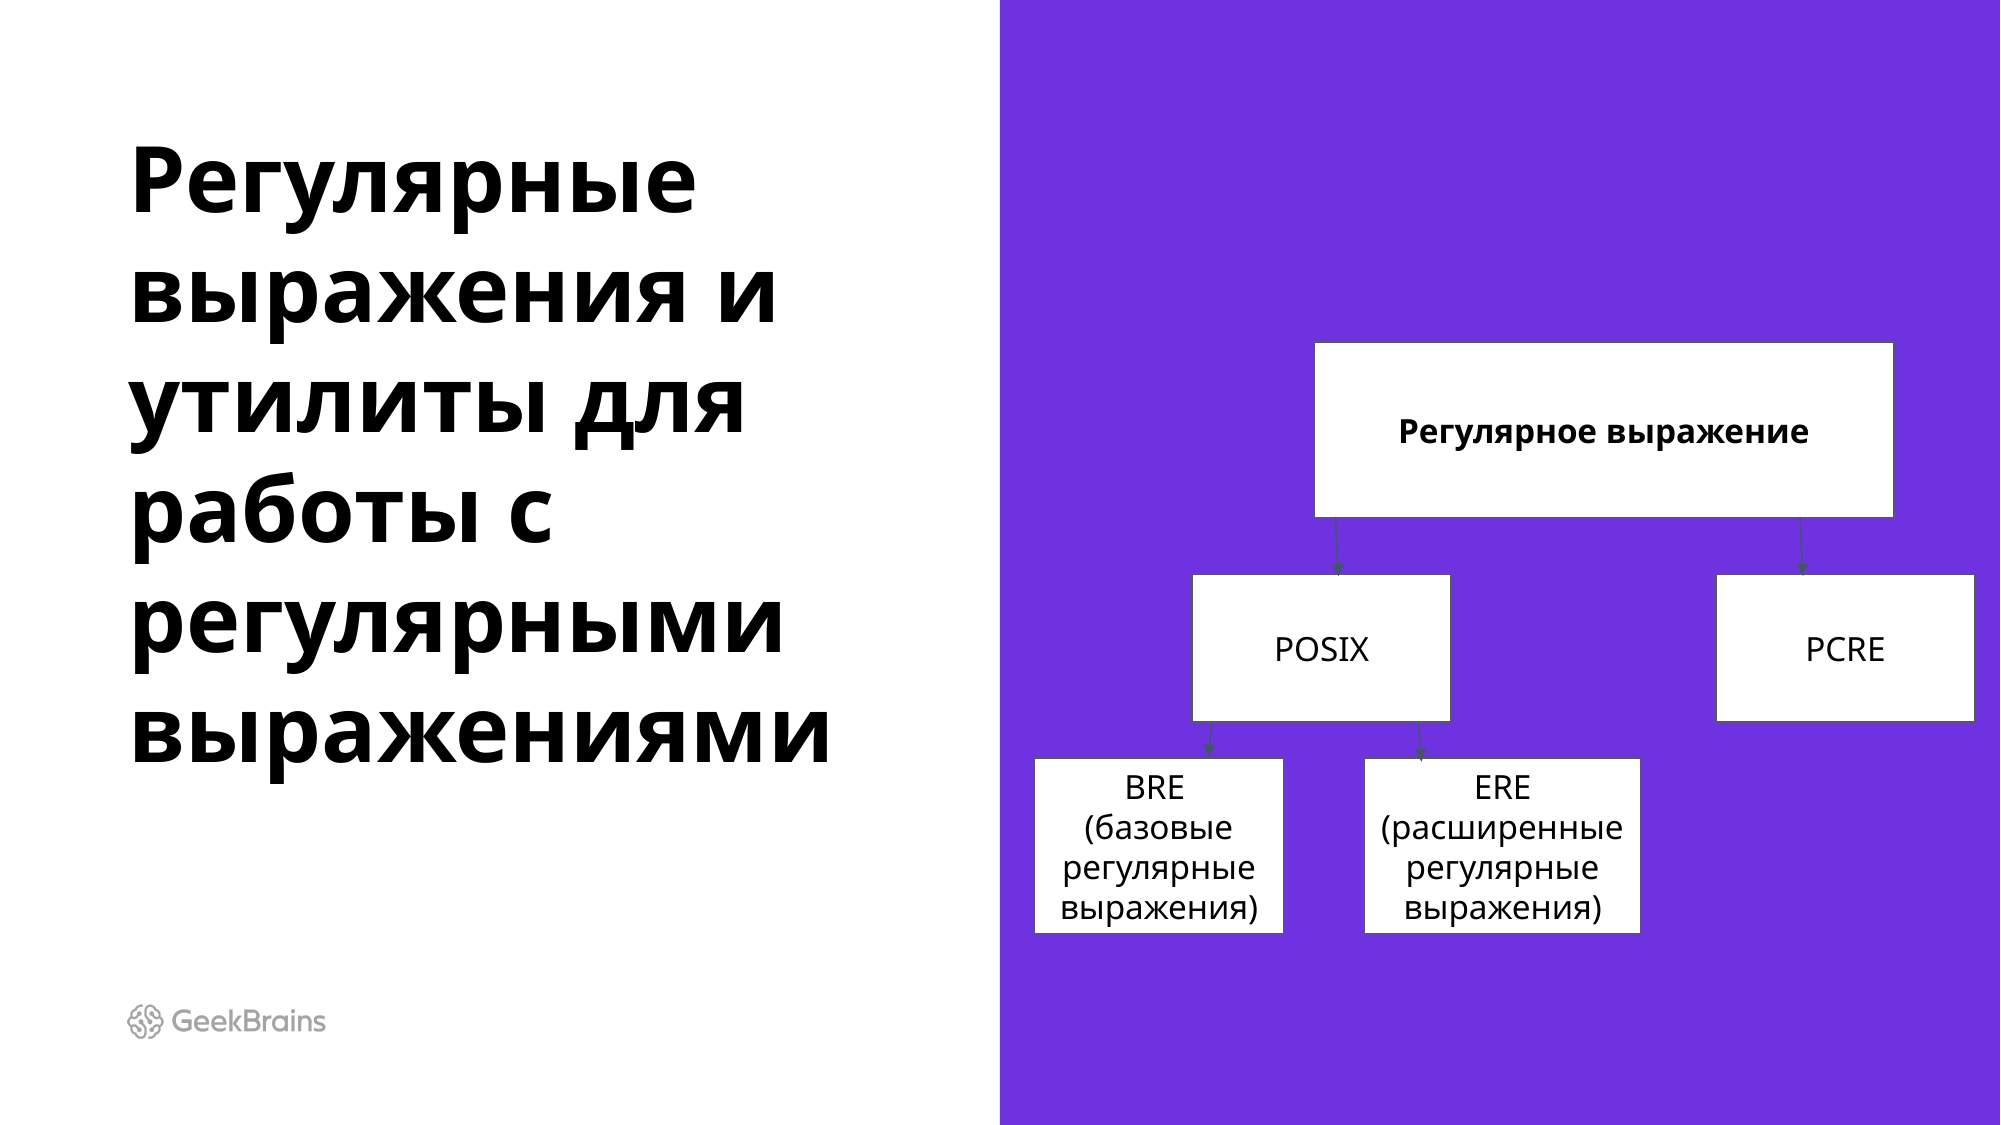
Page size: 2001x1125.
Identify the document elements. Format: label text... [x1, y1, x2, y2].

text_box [1208, 723, 1212, 758]
text_box Регулярное выражение [1314, 342, 1895, 518]
text_box POSIX [1192, 574, 1452, 722]
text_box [1418, 723, 1422, 762]
text_box ERE (расширенные регулярные выражения) [1364, 758, 1641, 934]
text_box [1335, 516, 1339, 577]
title Регулярные выражения и утилиты для работы с регулярными выражениями [113, 113, 931, 1002]
text_box BRE (базовые регулярные выражения) [1034, 758, 1284, 934]
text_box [1799, 516, 1804, 577]
text_box PCRE [1716, 574, 1976, 722]
